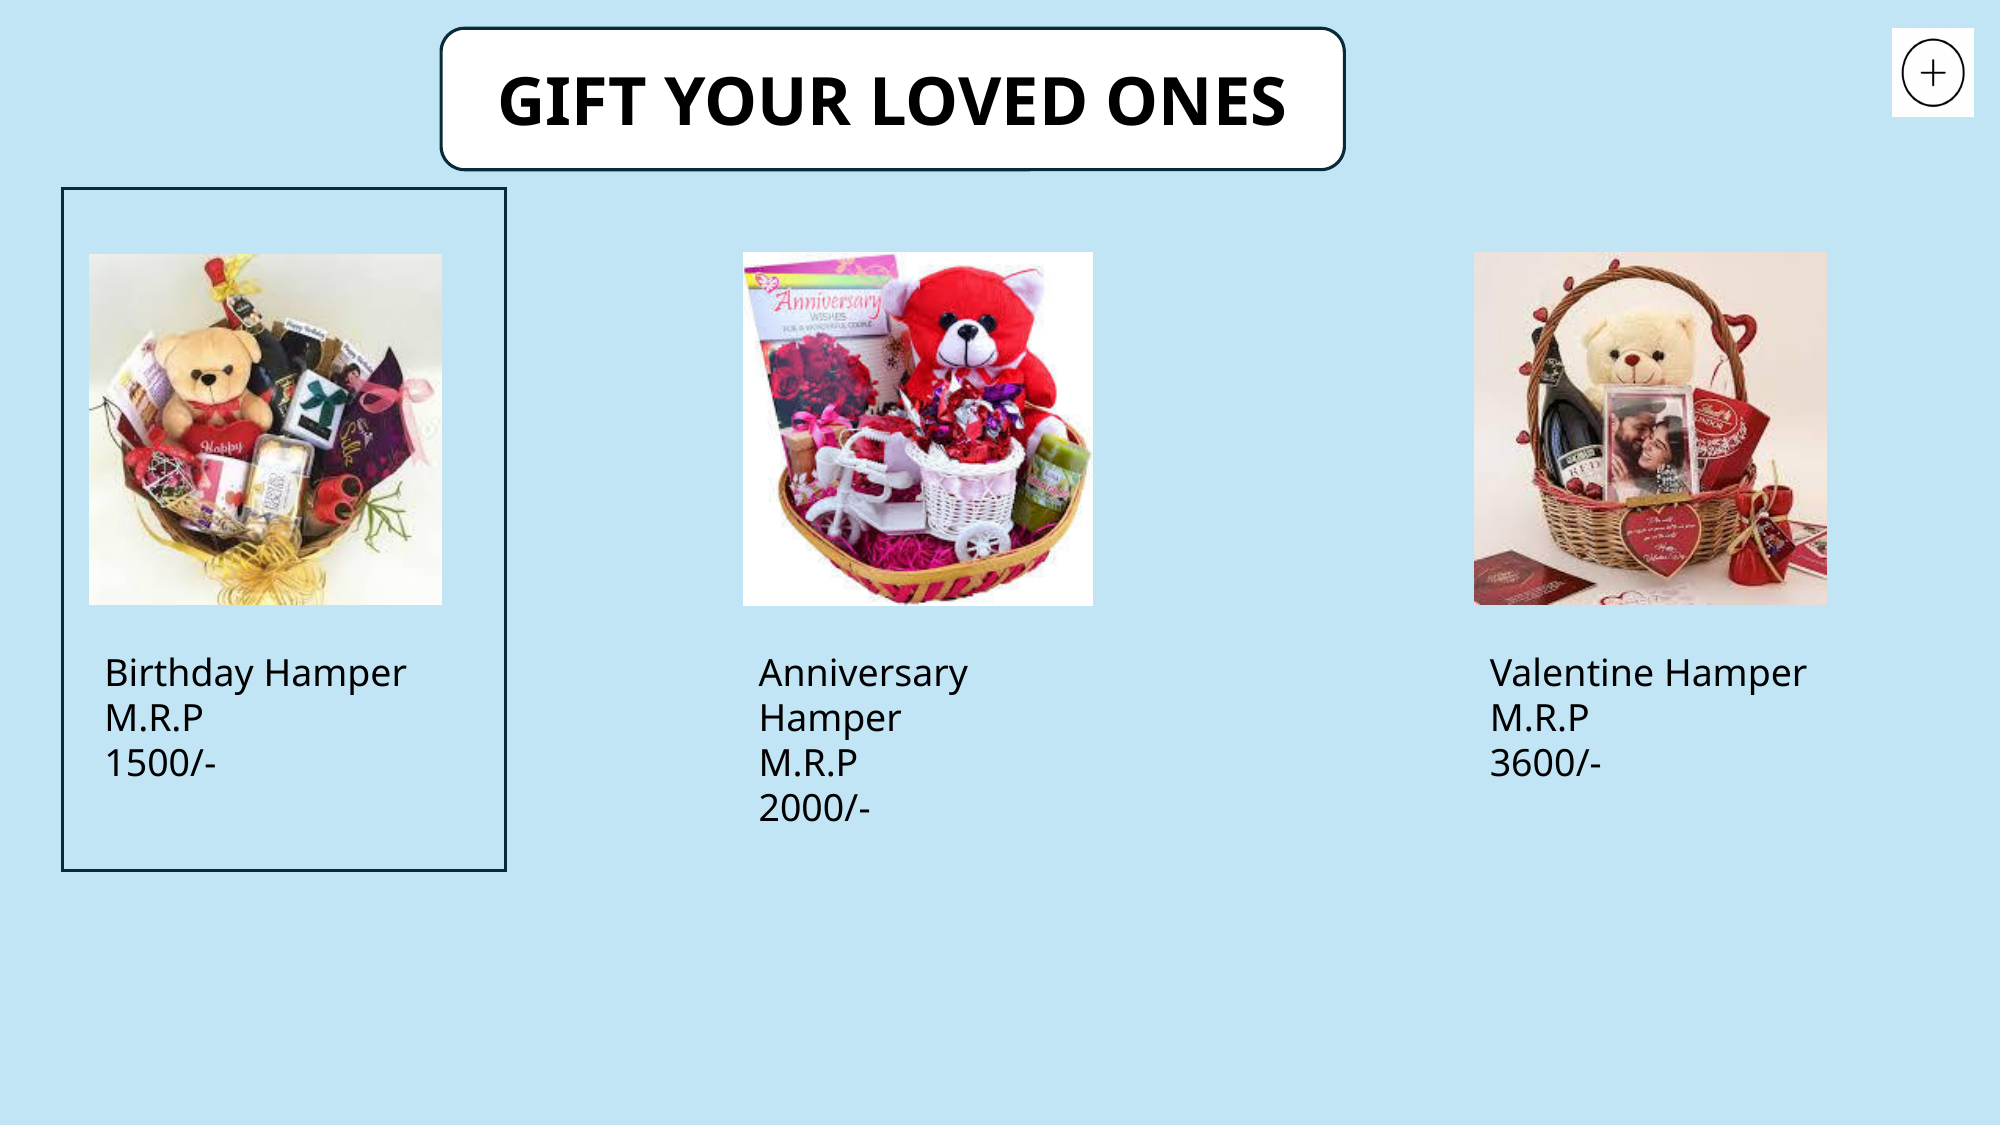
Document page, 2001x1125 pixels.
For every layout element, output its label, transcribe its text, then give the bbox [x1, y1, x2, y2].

text_box [61, 187, 507, 872]
text_box Valentine Hamper M.R.P 3600/- [1474, 641, 1827, 792]
picture [1474, 252, 1827, 605]
picture [89, 253, 442, 605]
text_box GIFT YOUR LOVED ONES [439, 26, 1346, 172]
text_box Anniversary Hamper M.R.P 2000/- [743, 641, 1079, 837]
picture [1892, 27, 1975, 117]
picture [743, 252, 1093, 607]
